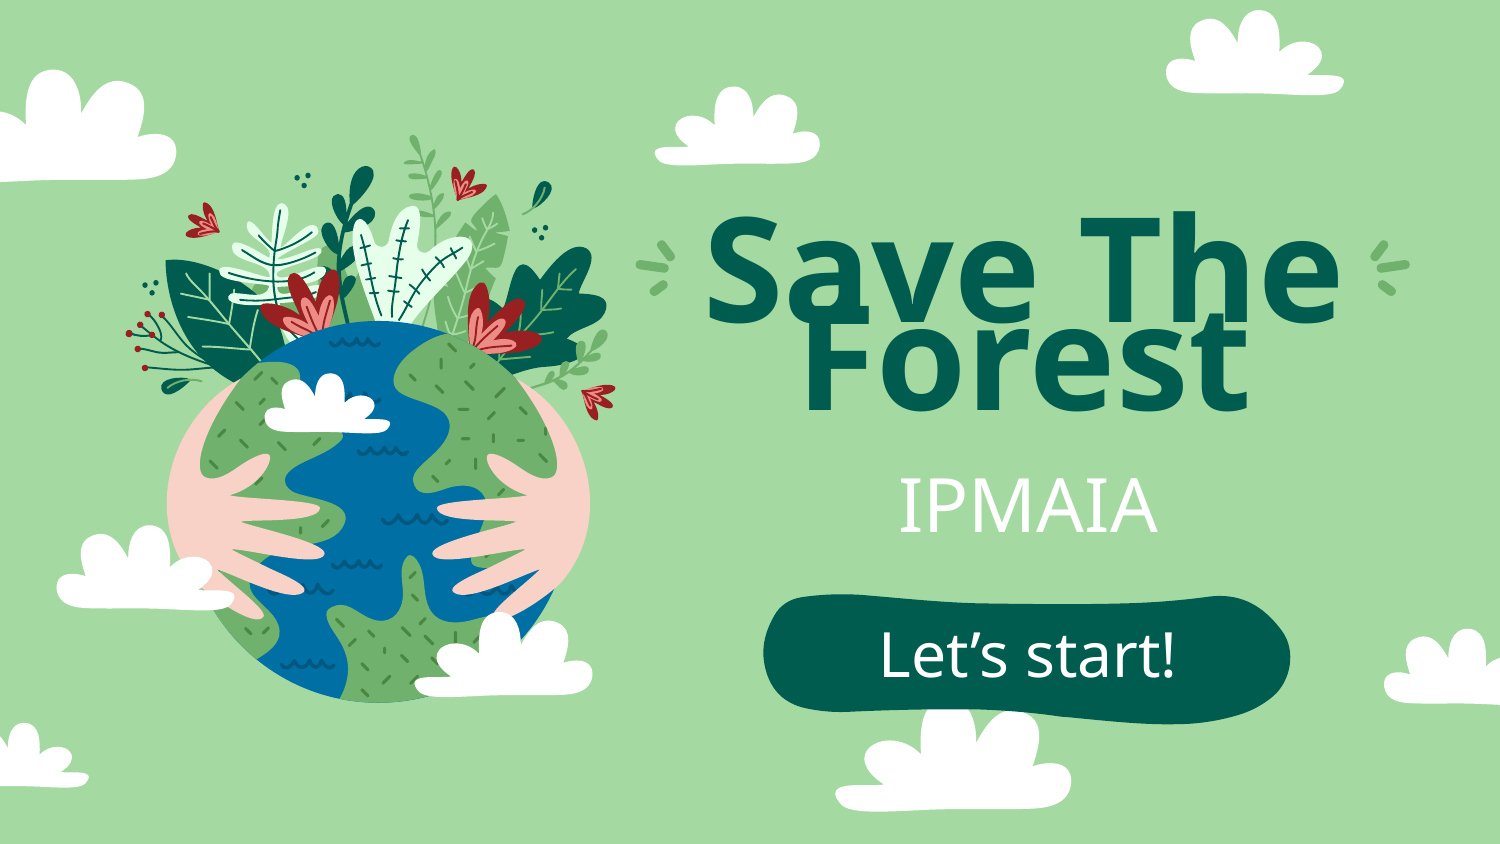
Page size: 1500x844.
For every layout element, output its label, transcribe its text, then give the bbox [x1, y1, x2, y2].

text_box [633, 239, 677, 297]
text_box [1368, 239, 1412, 297]
text_box [835, 710, 1072, 812]
subtitle Let’s start! [846, 602, 1211, 702]
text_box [119, 134, 623, 704]
subtitle IPMAIA [674, 442, 1383, 573]
text_box [763, 594, 1291, 725]
text_box [56, 533, 114, 609]
title Save The Forest [660, 126, 1389, 443]
text_box [654, 86, 820, 166]
